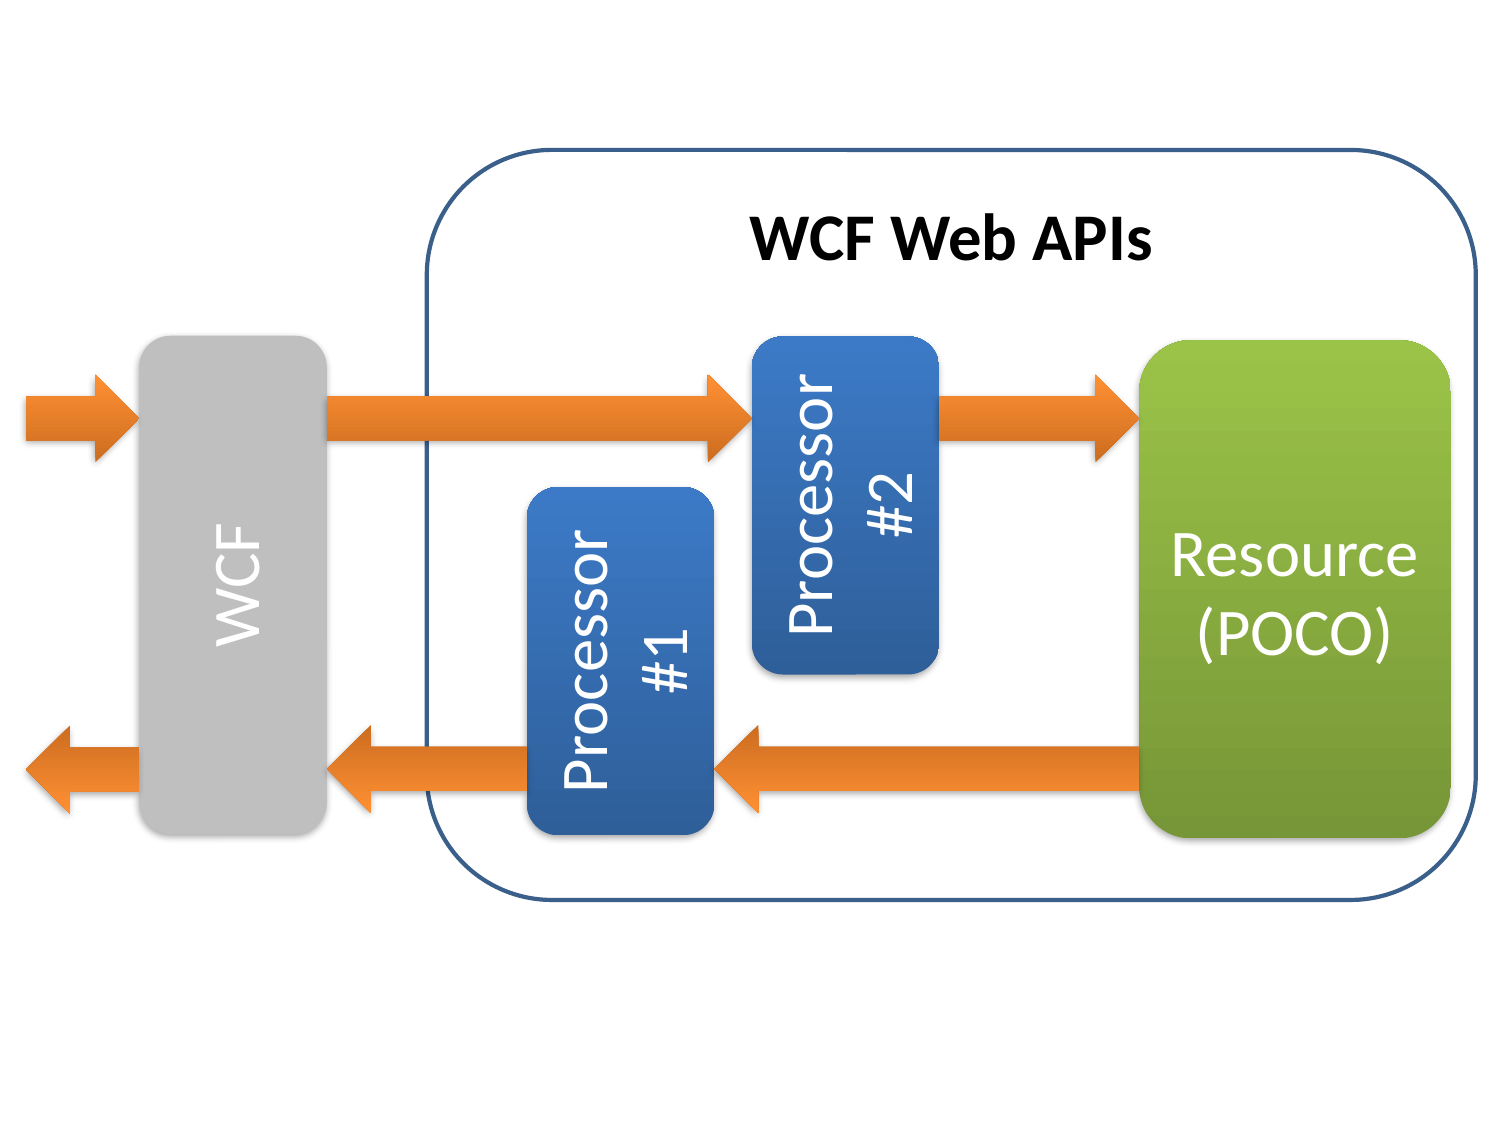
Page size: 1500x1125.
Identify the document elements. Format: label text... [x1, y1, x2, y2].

text_box [25, 725, 140, 814]
text_box [939, 374, 1140, 463]
text_box Resource (POCO) [1139, 340, 1451, 839]
text_box Processor #2 [751, 336, 940, 675]
text_box WCF Web APIs [424, 147, 1478, 903]
text_box WCF [139, 335, 327, 834]
text_box Processor #1 [526, 487, 715, 836]
text_box [326, 374, 752, 463]
text_box [714, 724, 1140, 813]
text_box [326, 724, 527, 813]
text_box [25, 374, 140, 463]
